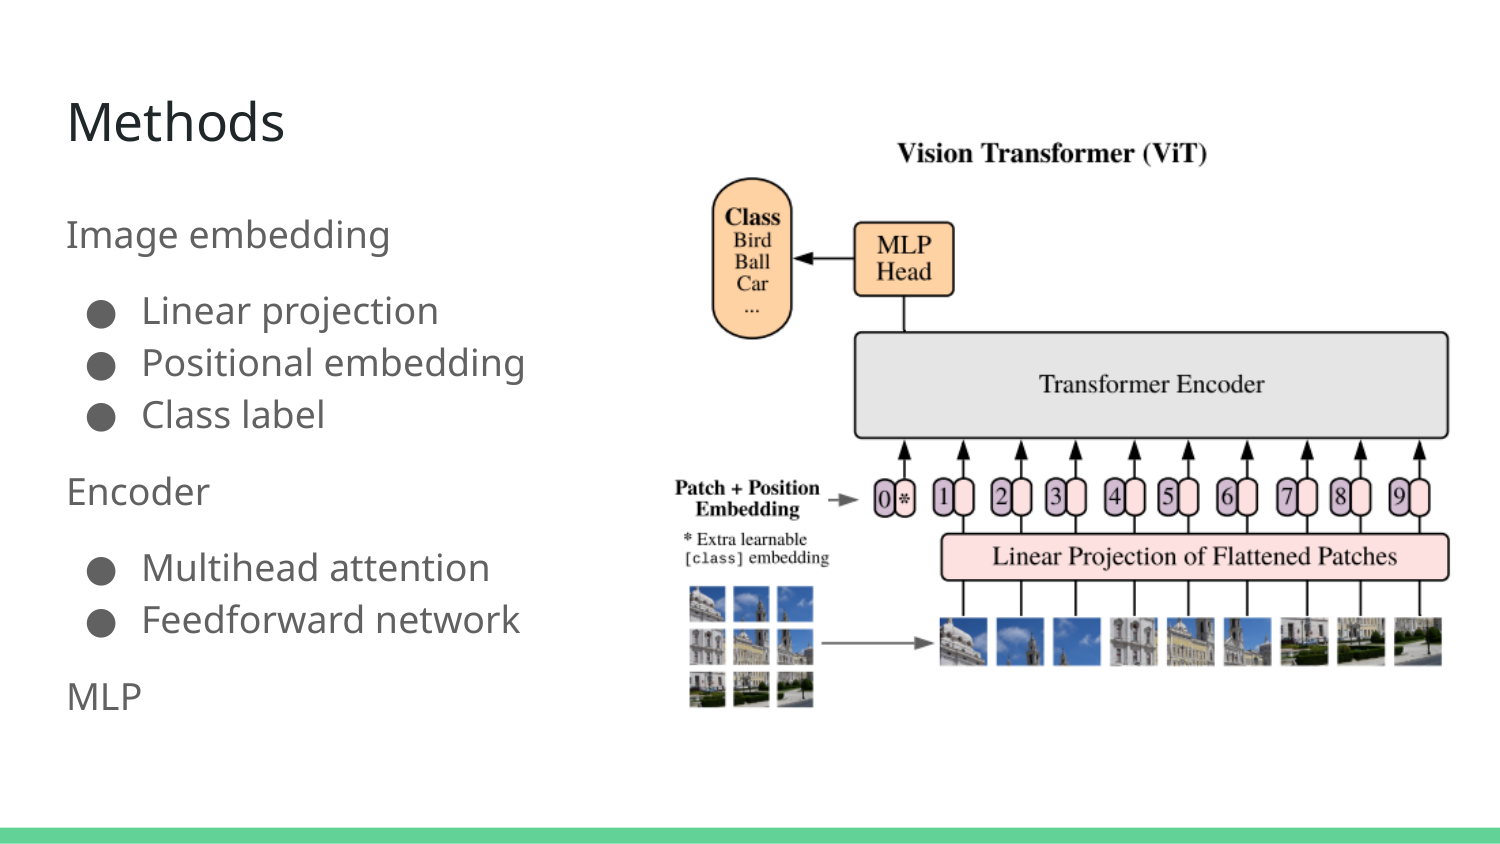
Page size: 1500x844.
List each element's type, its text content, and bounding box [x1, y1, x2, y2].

title Methods [51, 72, 560, 167]
list Image embedding Linear projection Positional embedding Class label Encoder Multihead attention Feedforward network MLP [51, 189, 560, 750]
picture [565, 63, 1500, 781]
